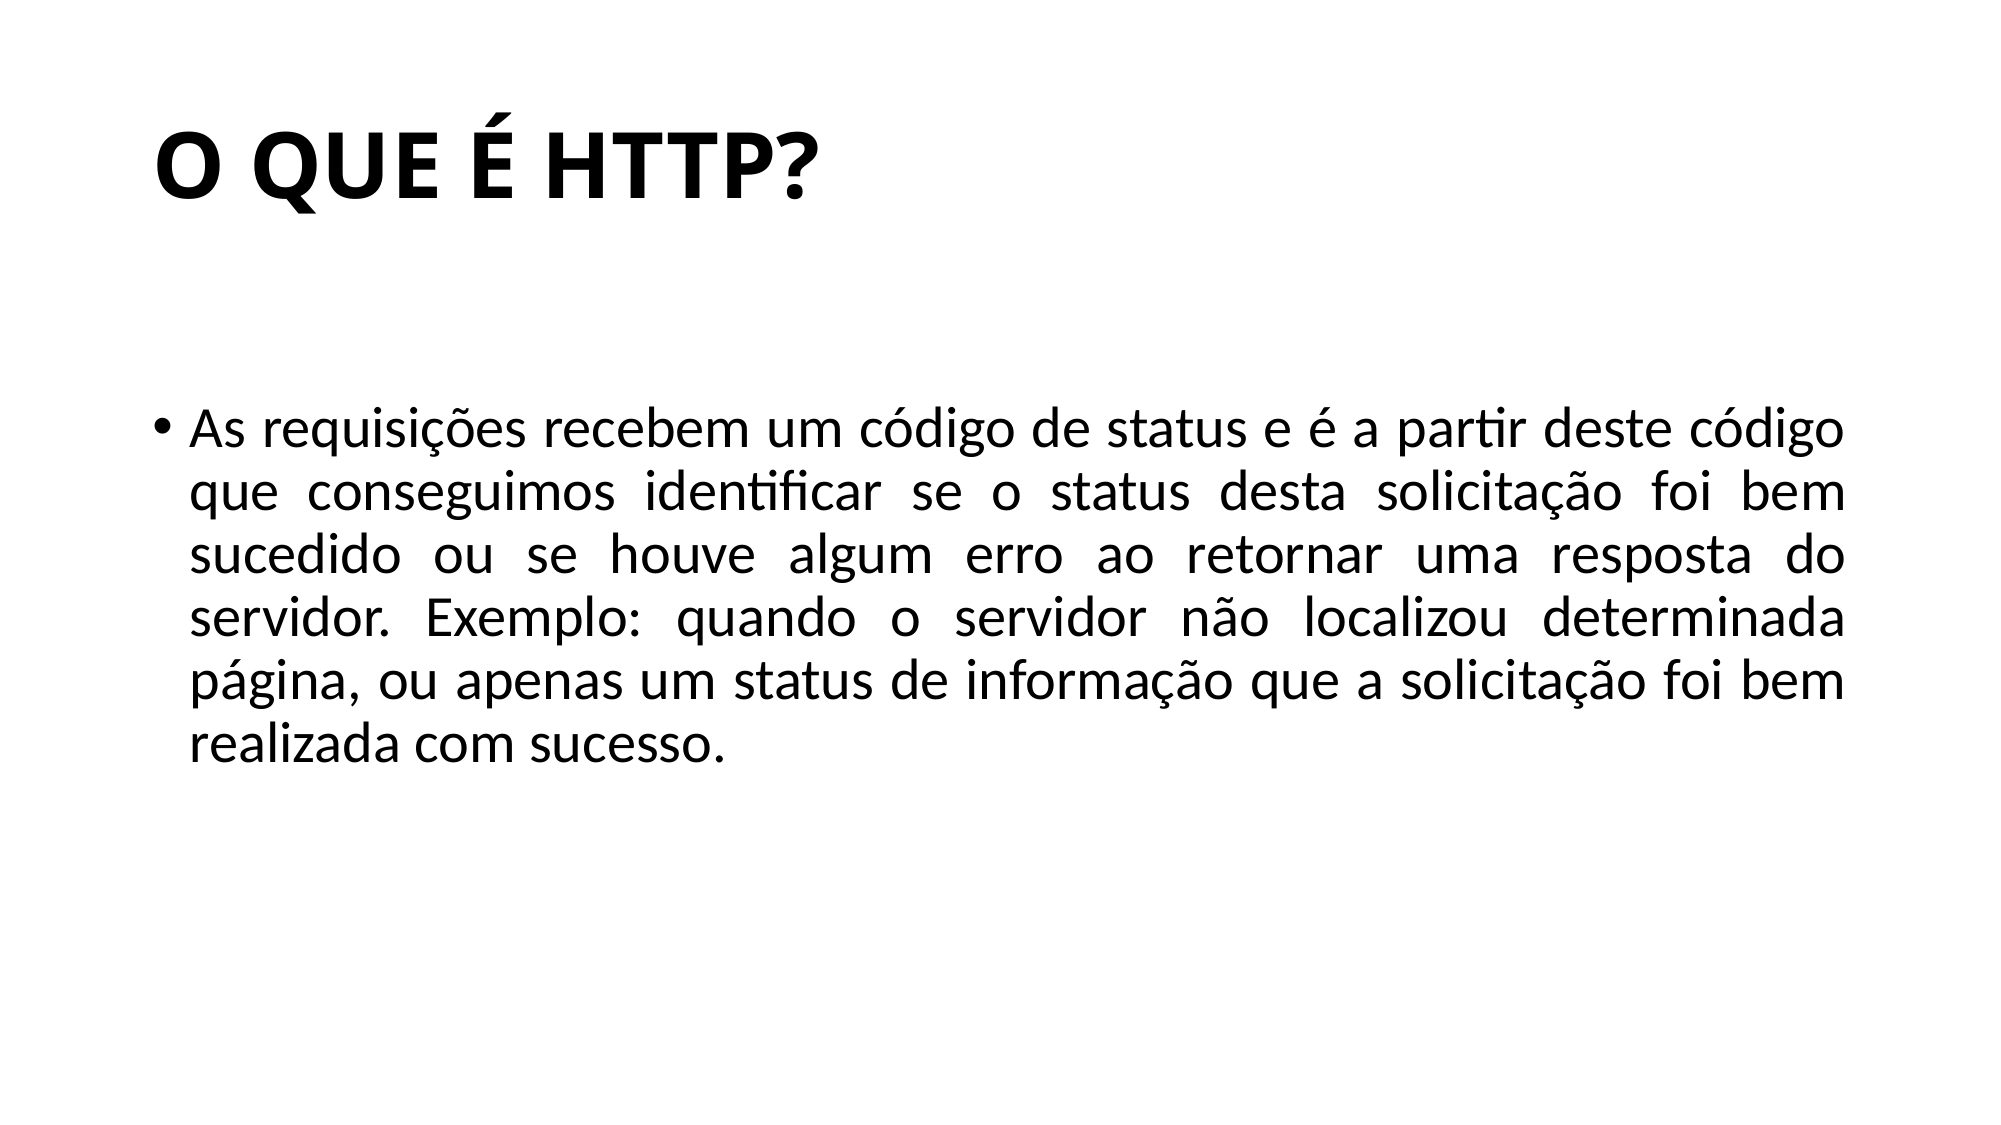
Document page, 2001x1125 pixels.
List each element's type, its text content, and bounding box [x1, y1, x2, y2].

list As requisições recebem um código de status e é a partir deste código que conseguimos identificar se o status desta solicitação foi bem sucedido ou se houve algum erro ao retornar uma resposta do servidor. Exemplo: quando o servidor não localizou determinada página, ou apenas um status de informação que a solicitação foi bem realizada com sucesso. [137, 299, 1863, 1014]
title O QUE É HTTP? [137, 59, 1863, 278]
